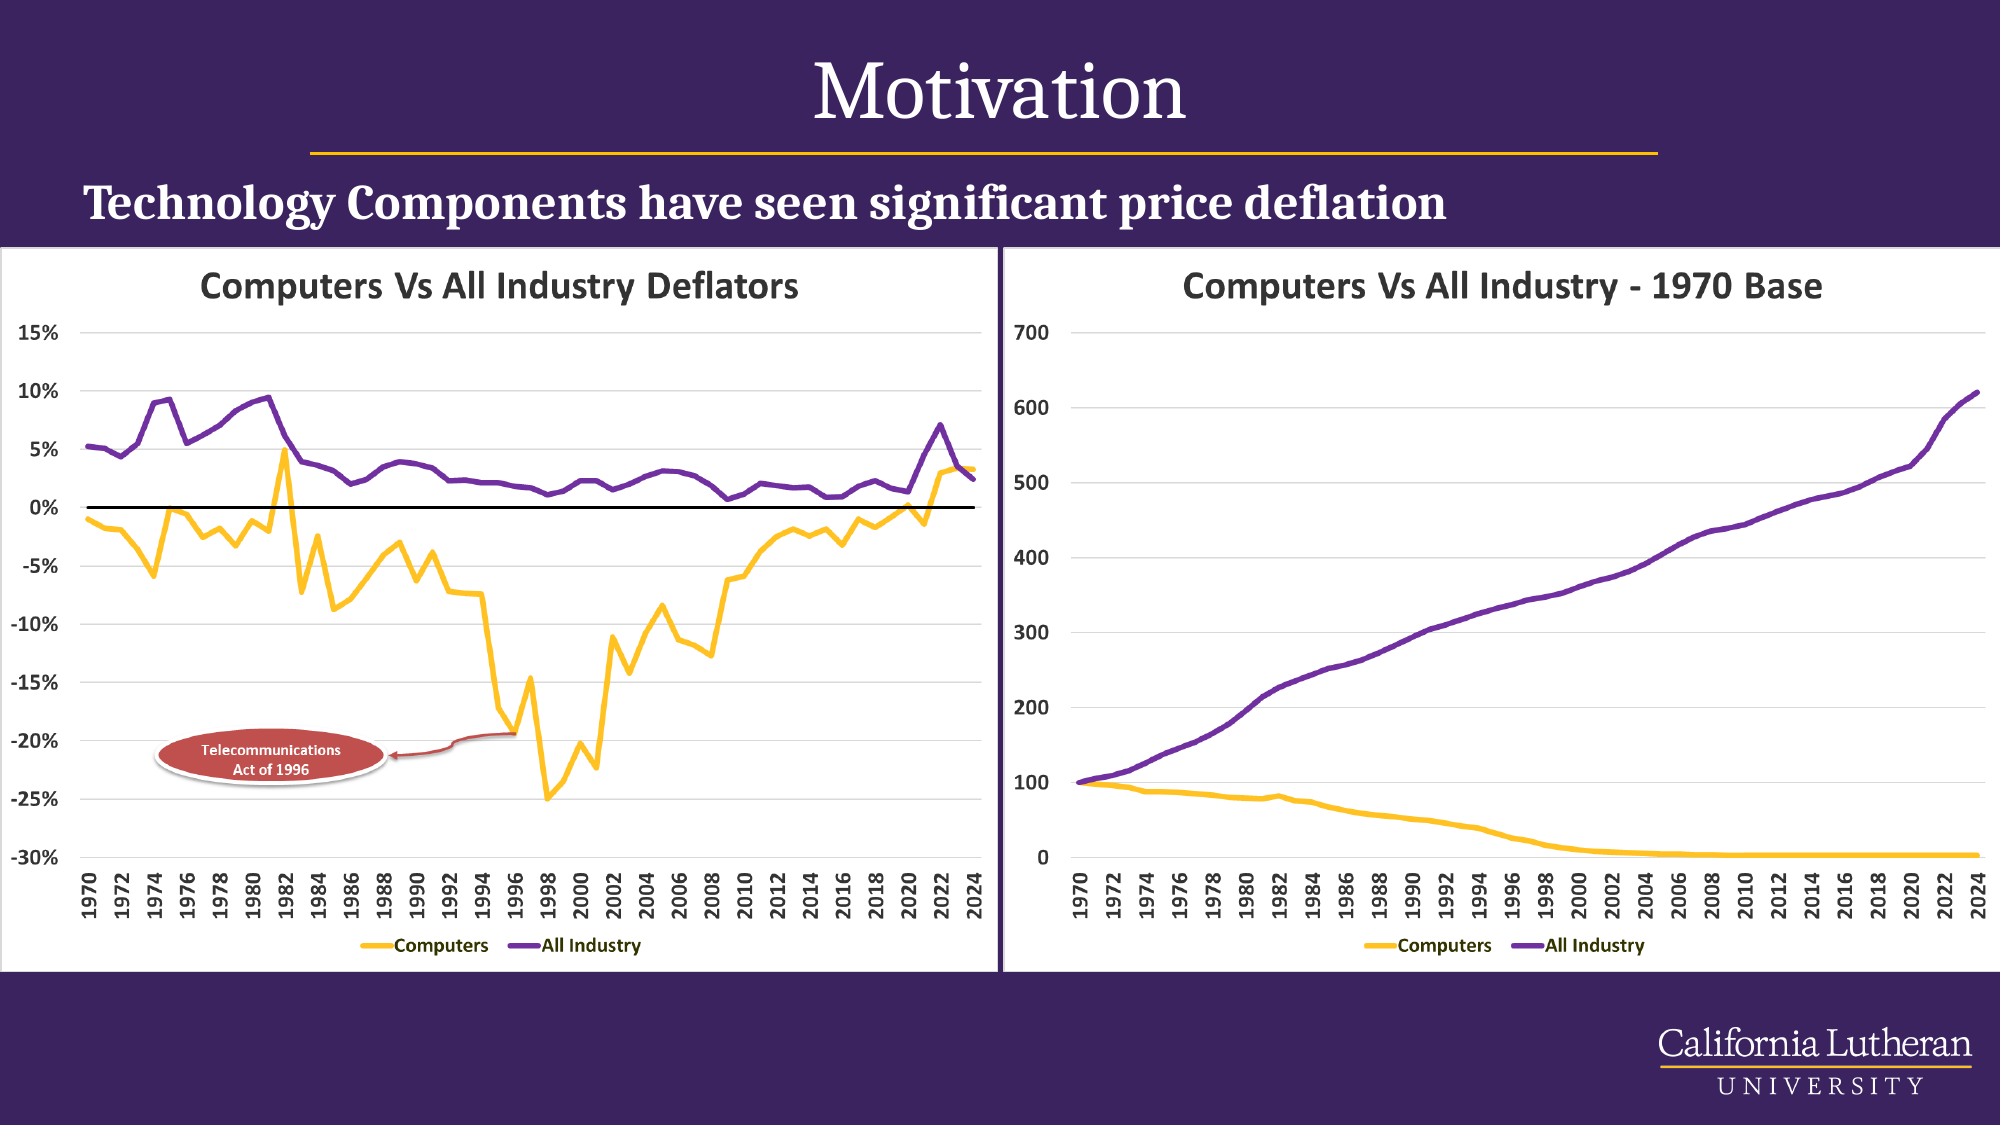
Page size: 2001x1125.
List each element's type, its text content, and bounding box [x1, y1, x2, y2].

picture [1630, 998, 2000, 1123]
text_box Technology Components have seen significant price deflation [68, 161, 1900, 237]
title Motivation [137, 29, 1863, 154]
picture [1002, 246, 2000, 973]
picture [0, 246, 998, 973]
